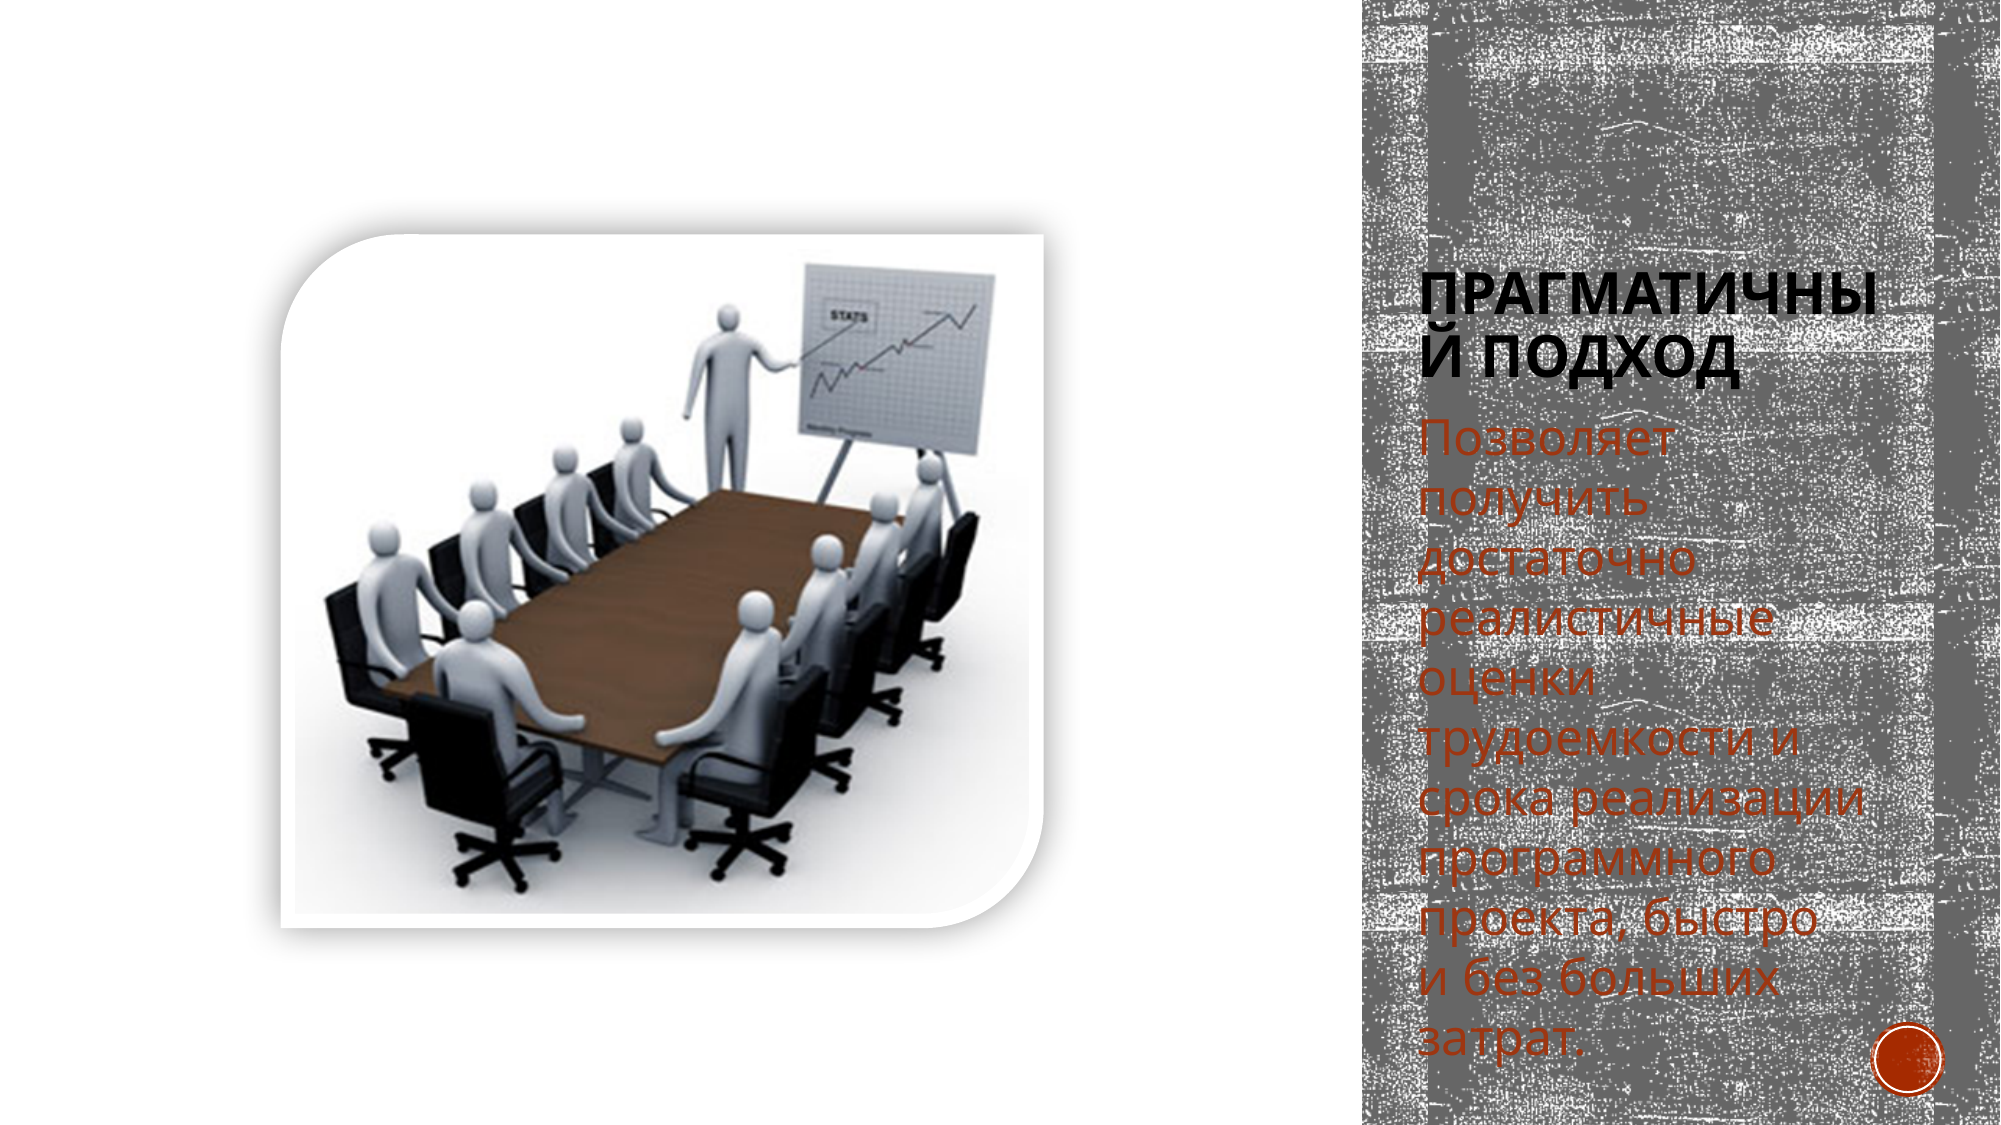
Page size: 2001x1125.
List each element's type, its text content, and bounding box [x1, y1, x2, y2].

title Прагматичный подход [1402, 112, 1928, 397]
list Позволяет получить достаточно реалистичные оценки трудоемкости и срока реализации программного проекта, быстро и без больших затрат. [1402, 397, 1928, 938]
picture [291, 245, 1034, 918]
